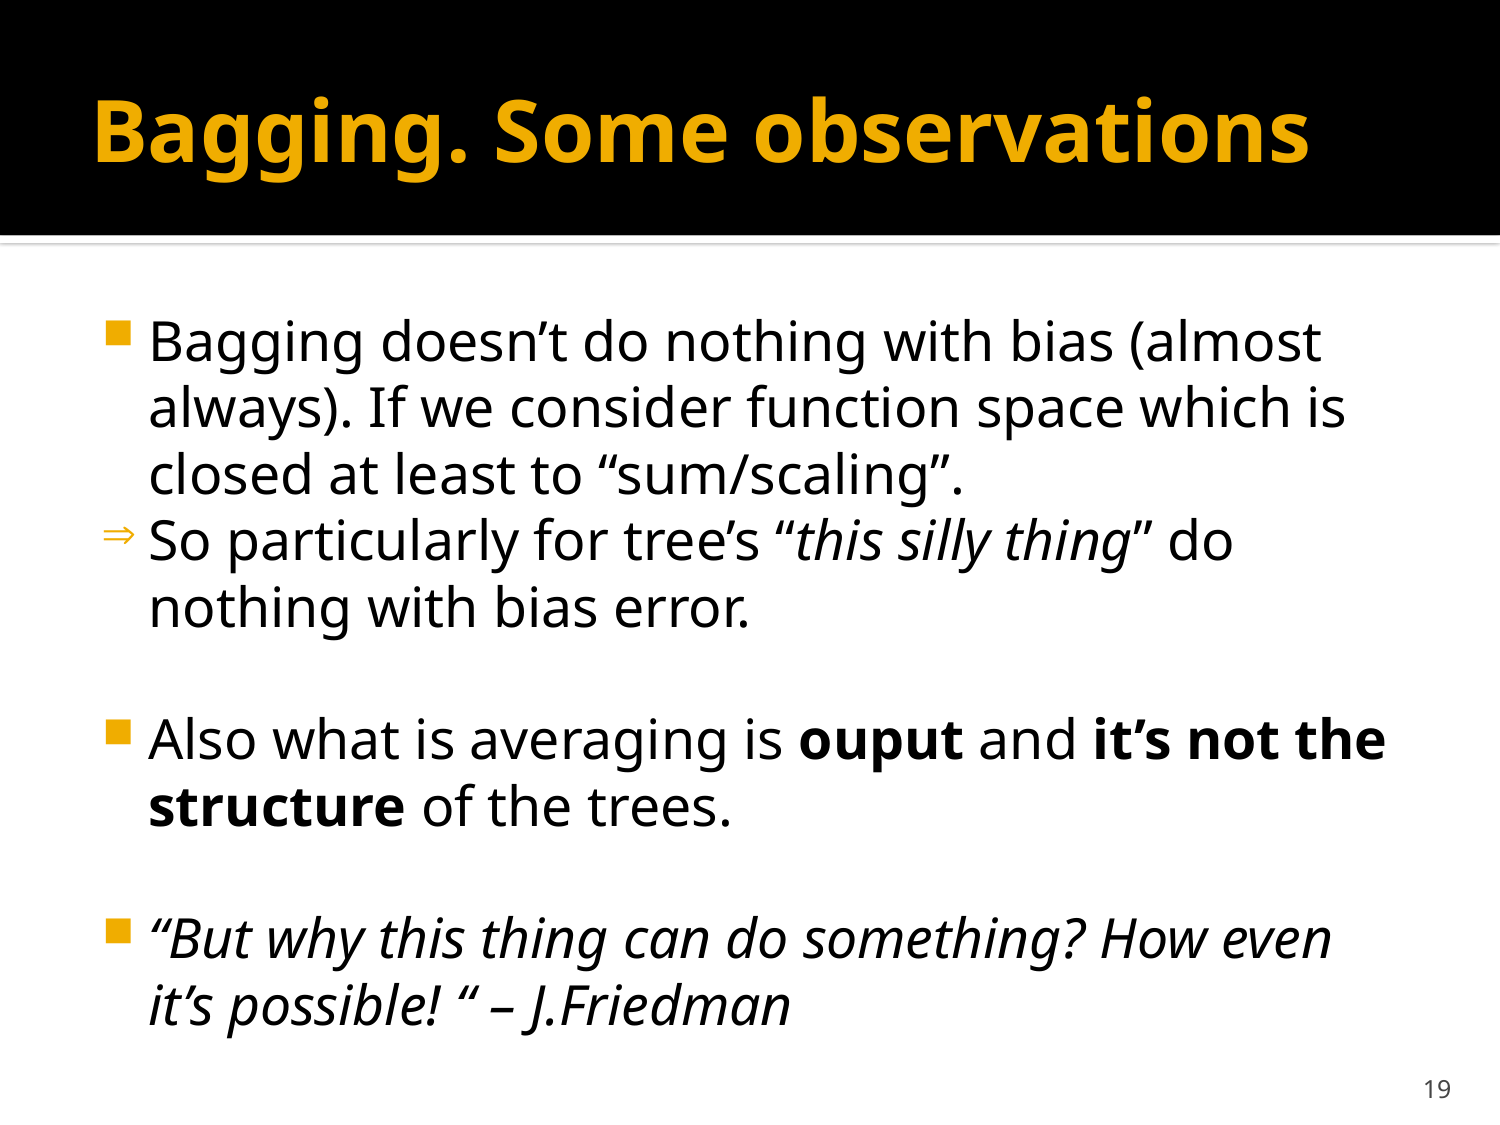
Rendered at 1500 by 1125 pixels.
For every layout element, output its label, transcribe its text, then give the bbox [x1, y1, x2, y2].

title Bagging. Some observations [75, 25, 1425, 231]
slide_number 19 [1345, 1062, 1467, 1108]
list Bagging doesn’t do nothing with bias (almost always). If we consider function space which is closed at least to “sum/scaling”. So particularly for tree’s “this silly thing” do nothing with bias error. Also what is averaging is ouput and it’s not the structure of the trees. “But why this thing can do something? How even it’s possible! “ – J.Friedman [75, 291, 1425, 1050]
